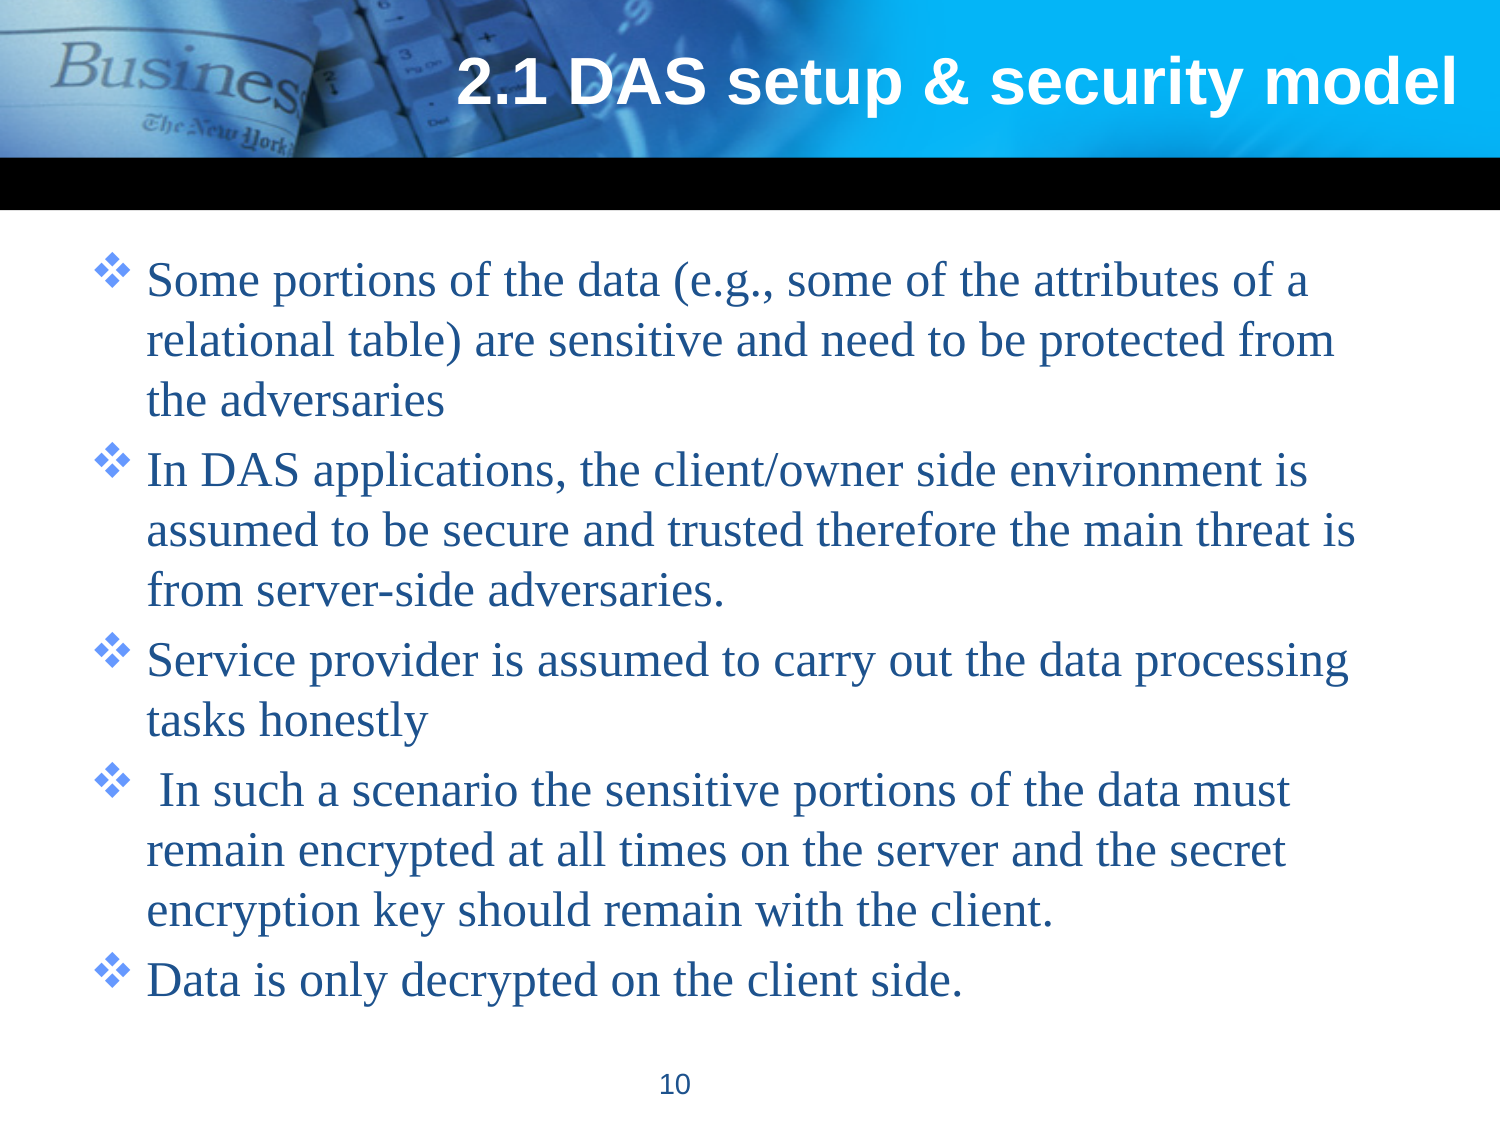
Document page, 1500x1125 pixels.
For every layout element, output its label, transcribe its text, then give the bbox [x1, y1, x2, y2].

slide_number 10 [500, 1057, 850, 1111]
list Some portions of the data (e.g., some of the attributes of a relational table) are sensitive and need to be protected from the adversaries In DAS applications, the client/owner side environment is assumed to be secure and trusted therefore the main threat is from server-side adversaries. Service provider is assumed to carry out the data processing tasks honestly In such a scenario the sensitive portions of the data must remain encrypted at all times on the server and the secret encryption key should remain with the client. Data is only decrypted on the client side. [75, 239, 1425, 1050]
title 2.1 DAS setup & security model [37, 24, 1475, 130]
picture [0, 0, 830, 157]
